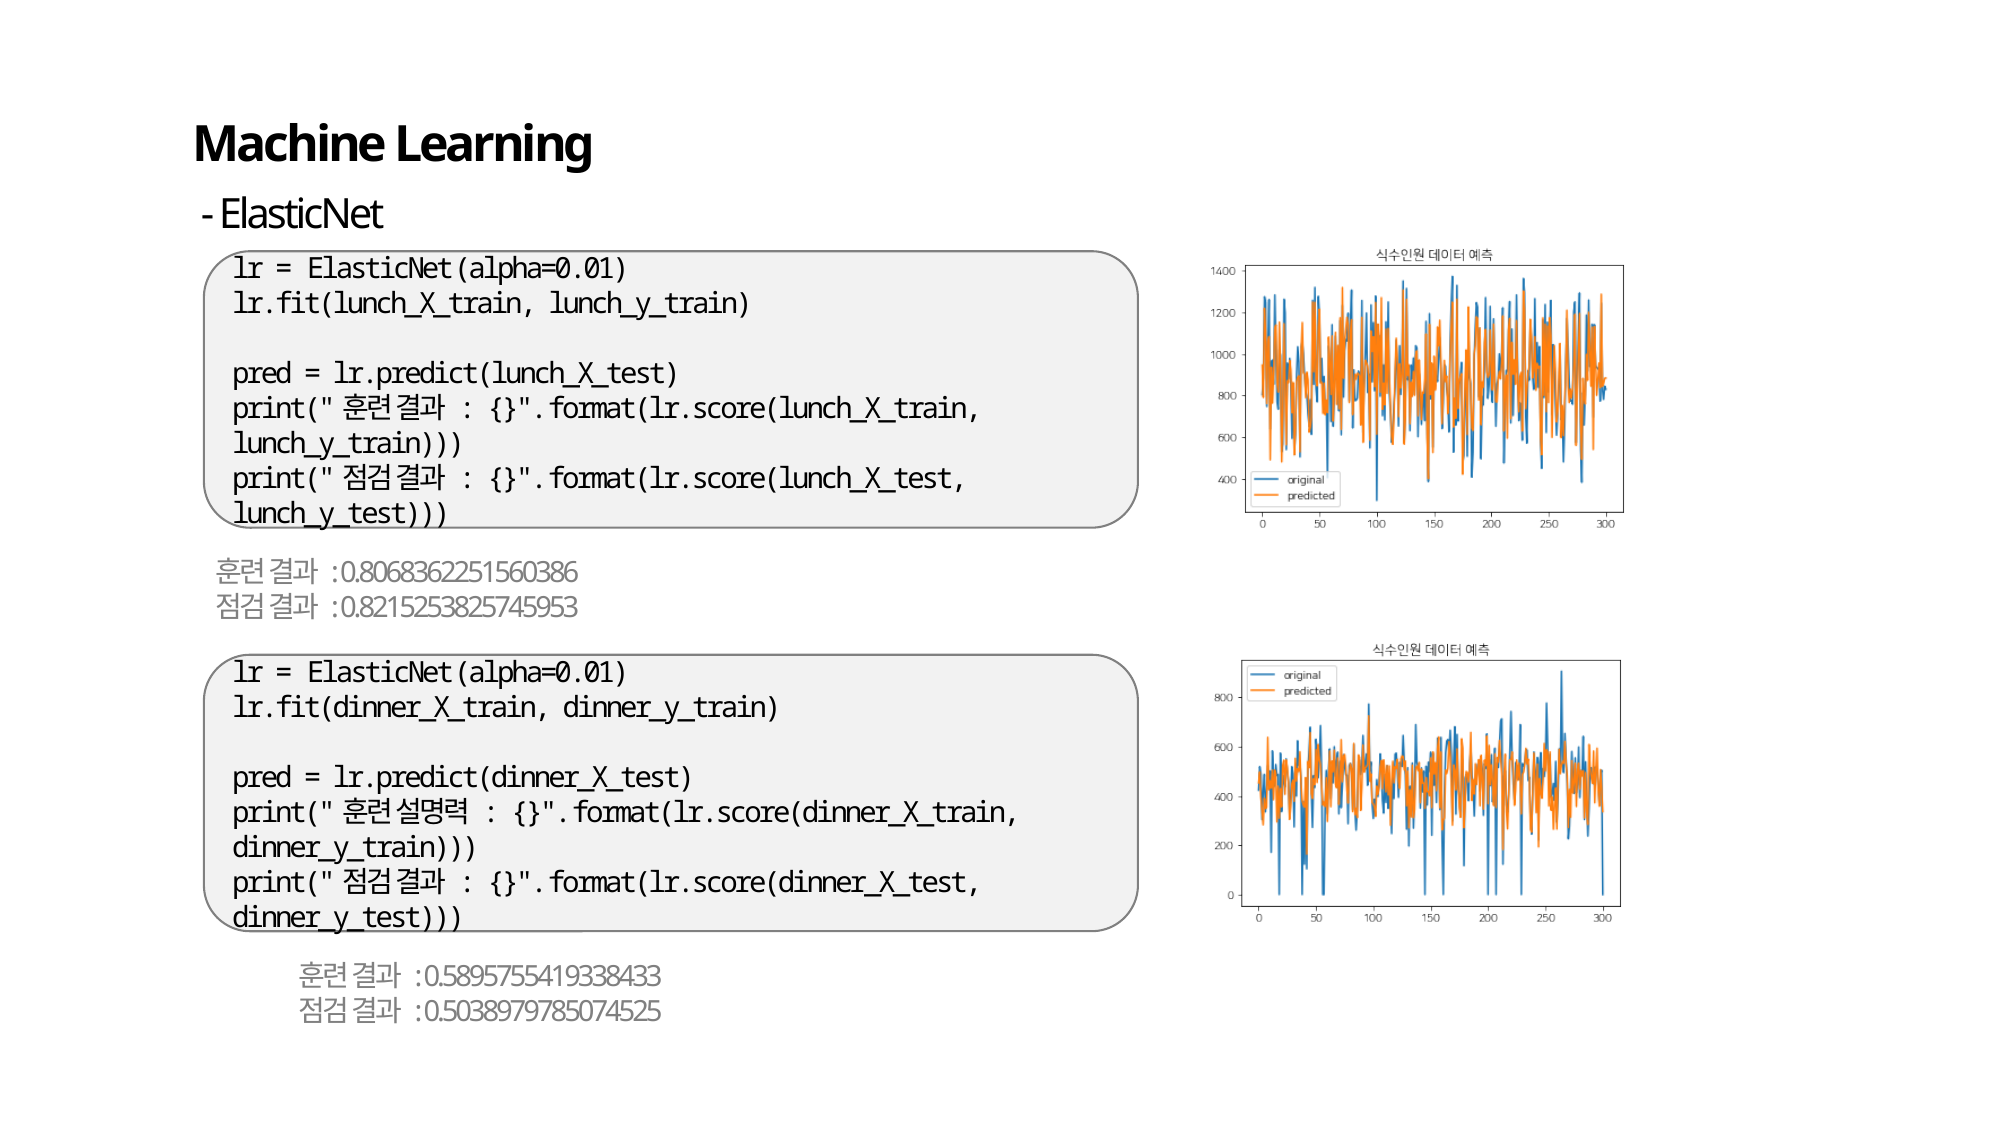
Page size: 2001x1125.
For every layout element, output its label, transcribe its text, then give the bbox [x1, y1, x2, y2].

text_box Machine Learning [177, 103, 611, 179]
text_box lr = ElasticNet(alpha=0.01) lr.fit(lunch_X_train, lunch_y_train) pred = lr.predict(lunch_X_test) print("훈련 결과 : {}".format(lr.score(lunch_X_train, lunch_y_train))) print("점검 결과 : {}".format(lr.score(lunch_X_test, lunch_y_test))) [202, 250, 1139, 529]
text_box 훈련 결과 : 0.8068362251560386 점검 결과 : 0.8215253825745953 [200, 546, 595, 632]
text_box lr = ElasticNet(alpha=0.01) lr.fit(dinner_X_train, dinner_y_train) pred = lr.predict(dinner_X_test) print("훈련 설명력 : {}".format(lr.score(dinner_X_train, dinner_y_train))) print("점검 결과 : {}".format(lr.score(dinner_X_test, dinner_y_test))) [202, 653, 1139, 933]
text_box - ElasticNet [186, 179, 399, 245]
picture [1205, 635, 1628, 932]
text_box 훈련 결과 : 0.5895755419338433 점검 결과 : 0.5038979785074525 [283, 949, 678, 1035]
picture [1202, 241, 1631, 538]
